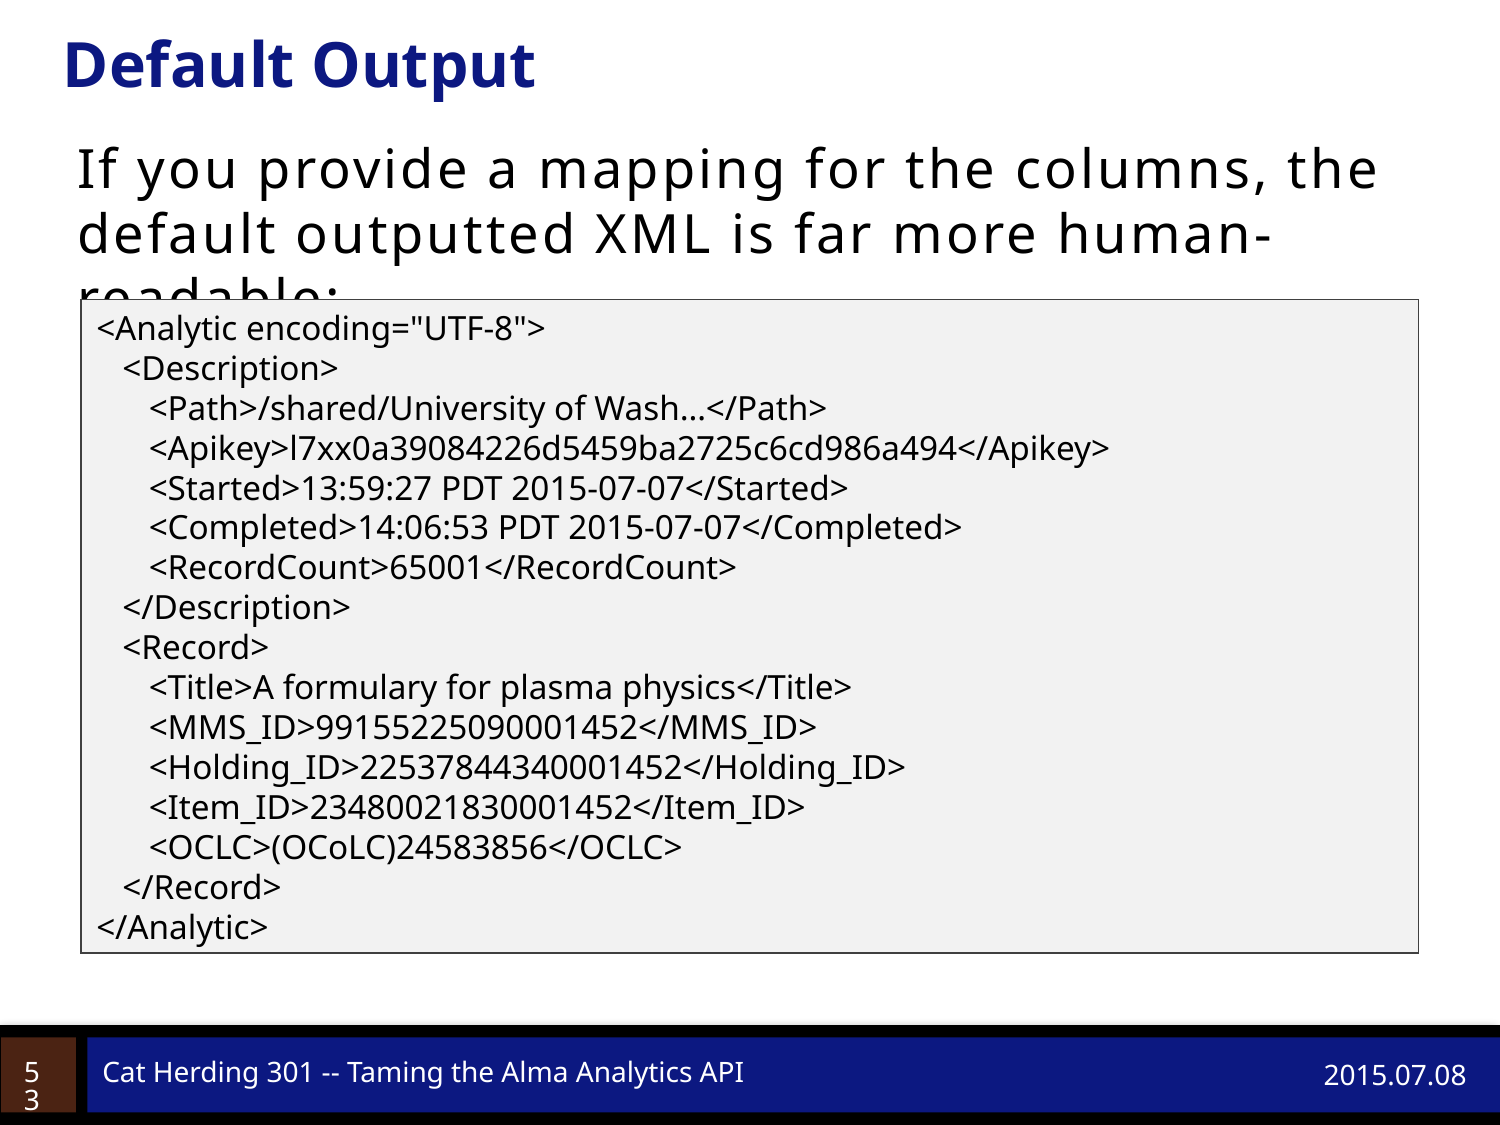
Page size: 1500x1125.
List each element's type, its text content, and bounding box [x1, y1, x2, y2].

footer Cat Herding 301 -- Taming the Alma Analytics API [87, 1043, 1063, 1104]
slide_number 53 [9, 1043, 68, 1104]
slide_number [1074, 1043, 1482, 1104]
text_box <Analytic encoding="UTF-8"> <Description> <Path>/shared/University of Wash…</Path> <Apikey>l7xx0a39084226d5459ba2725c6cd986a494</Apikey> <Started>13:59:27 PDT 2015-07-07</Started> <Completed>14:06:53 PDT 2015-07-07</Completed> <RecordCount>65001</RecordCount> </Description> <Record> <Title>A formulary for plasma physics</Title> <MMS_ID>99155225090001452</MMS_ID> <Holding_ID>22537844340001452</Holding_ID> <Item_ID>23480021830001452</Item_ID> <OCLC>(OCoLC)24583856</OCLC> </Record> </Analytic> [81, 299, 1419, 954]
title Default Output [47, 16, 1386, 109]
list If you provide a mapping for the columns, the default outputted XML is far more human-readable: [48, 126, 1469, 1000]
